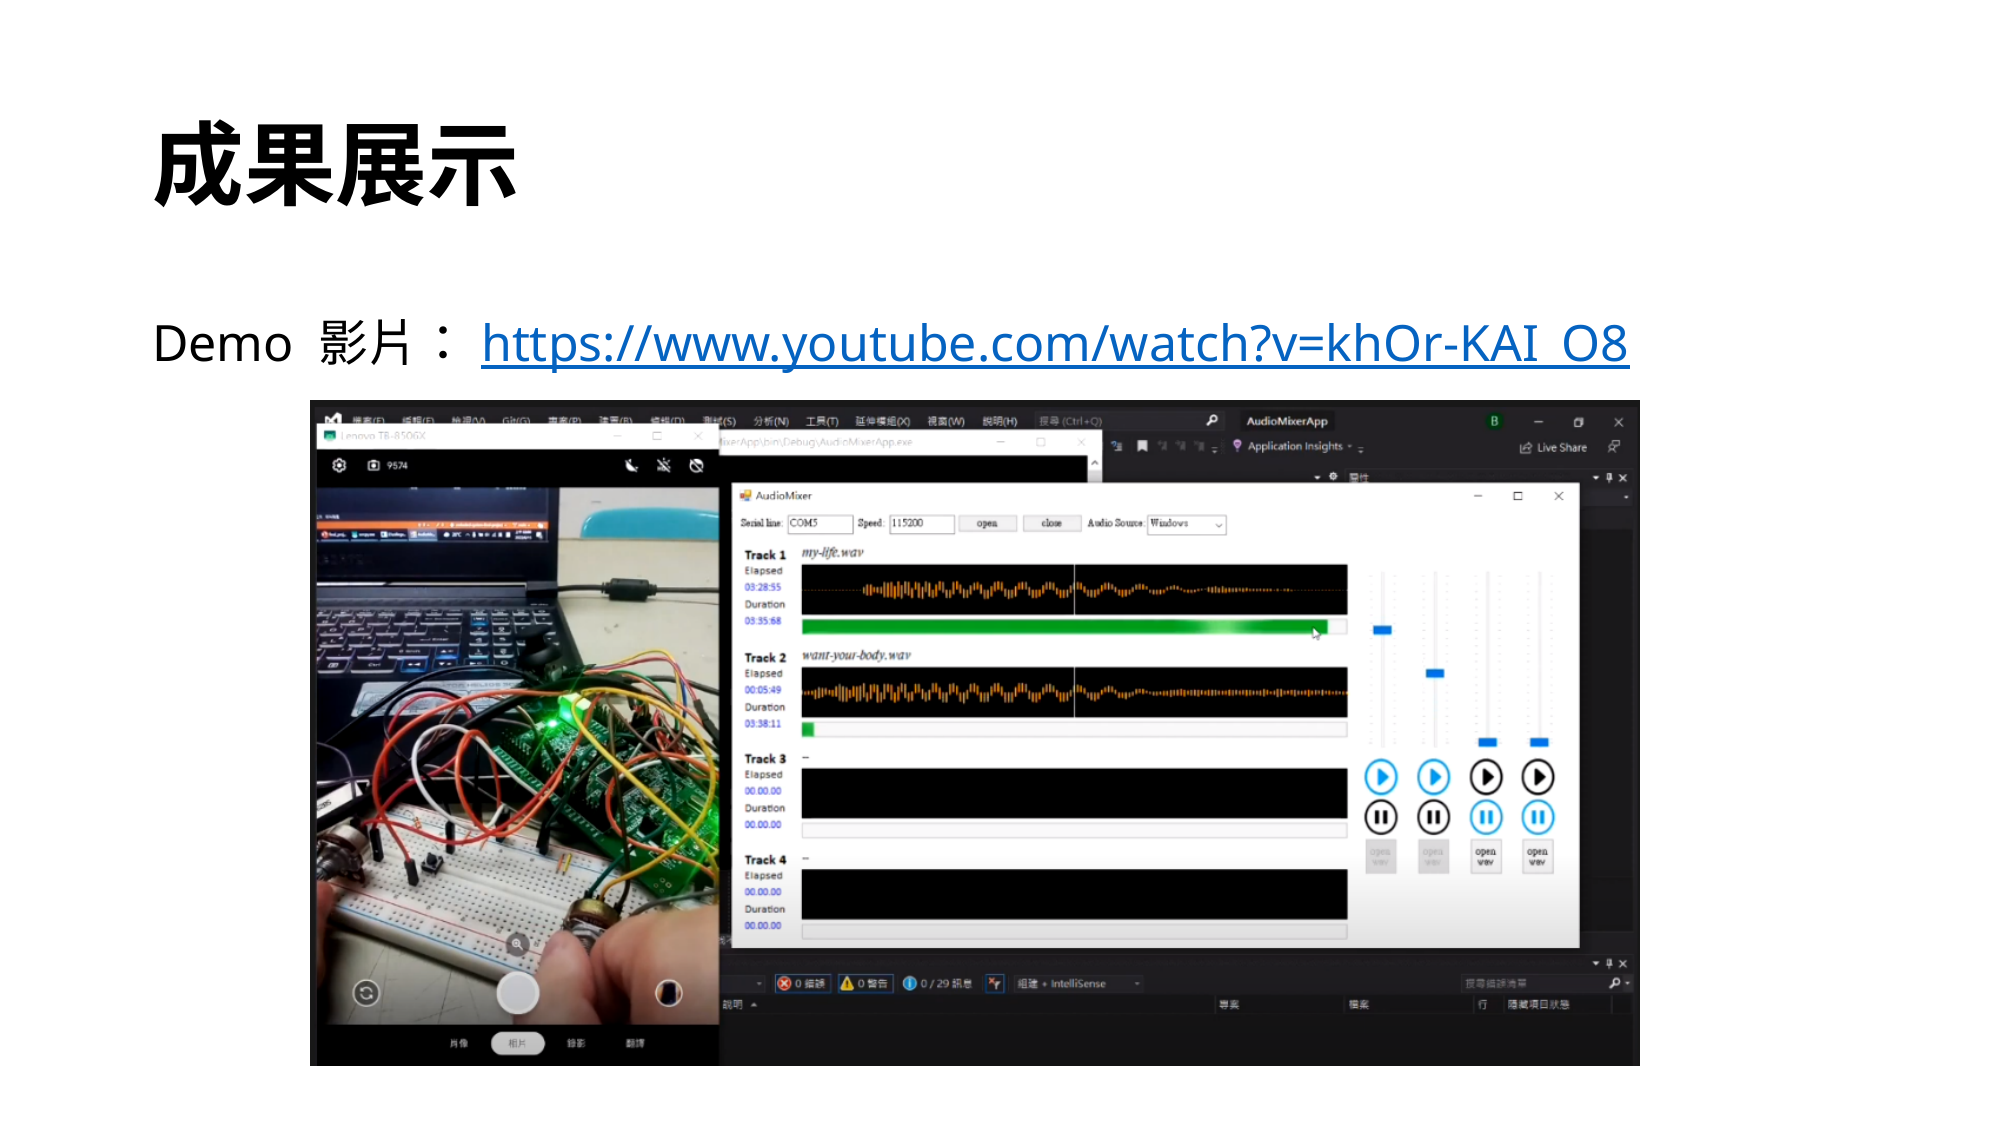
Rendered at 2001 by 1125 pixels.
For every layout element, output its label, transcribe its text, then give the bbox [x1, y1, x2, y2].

picture [310, 400, 1640, 1066]
text_box Demo 影片：https://www.youtube.com/watch?v=khOr-KAI_O8 [137, 304, 1813, 388]
title 成果展示 [137, 59, 1863, 278]
